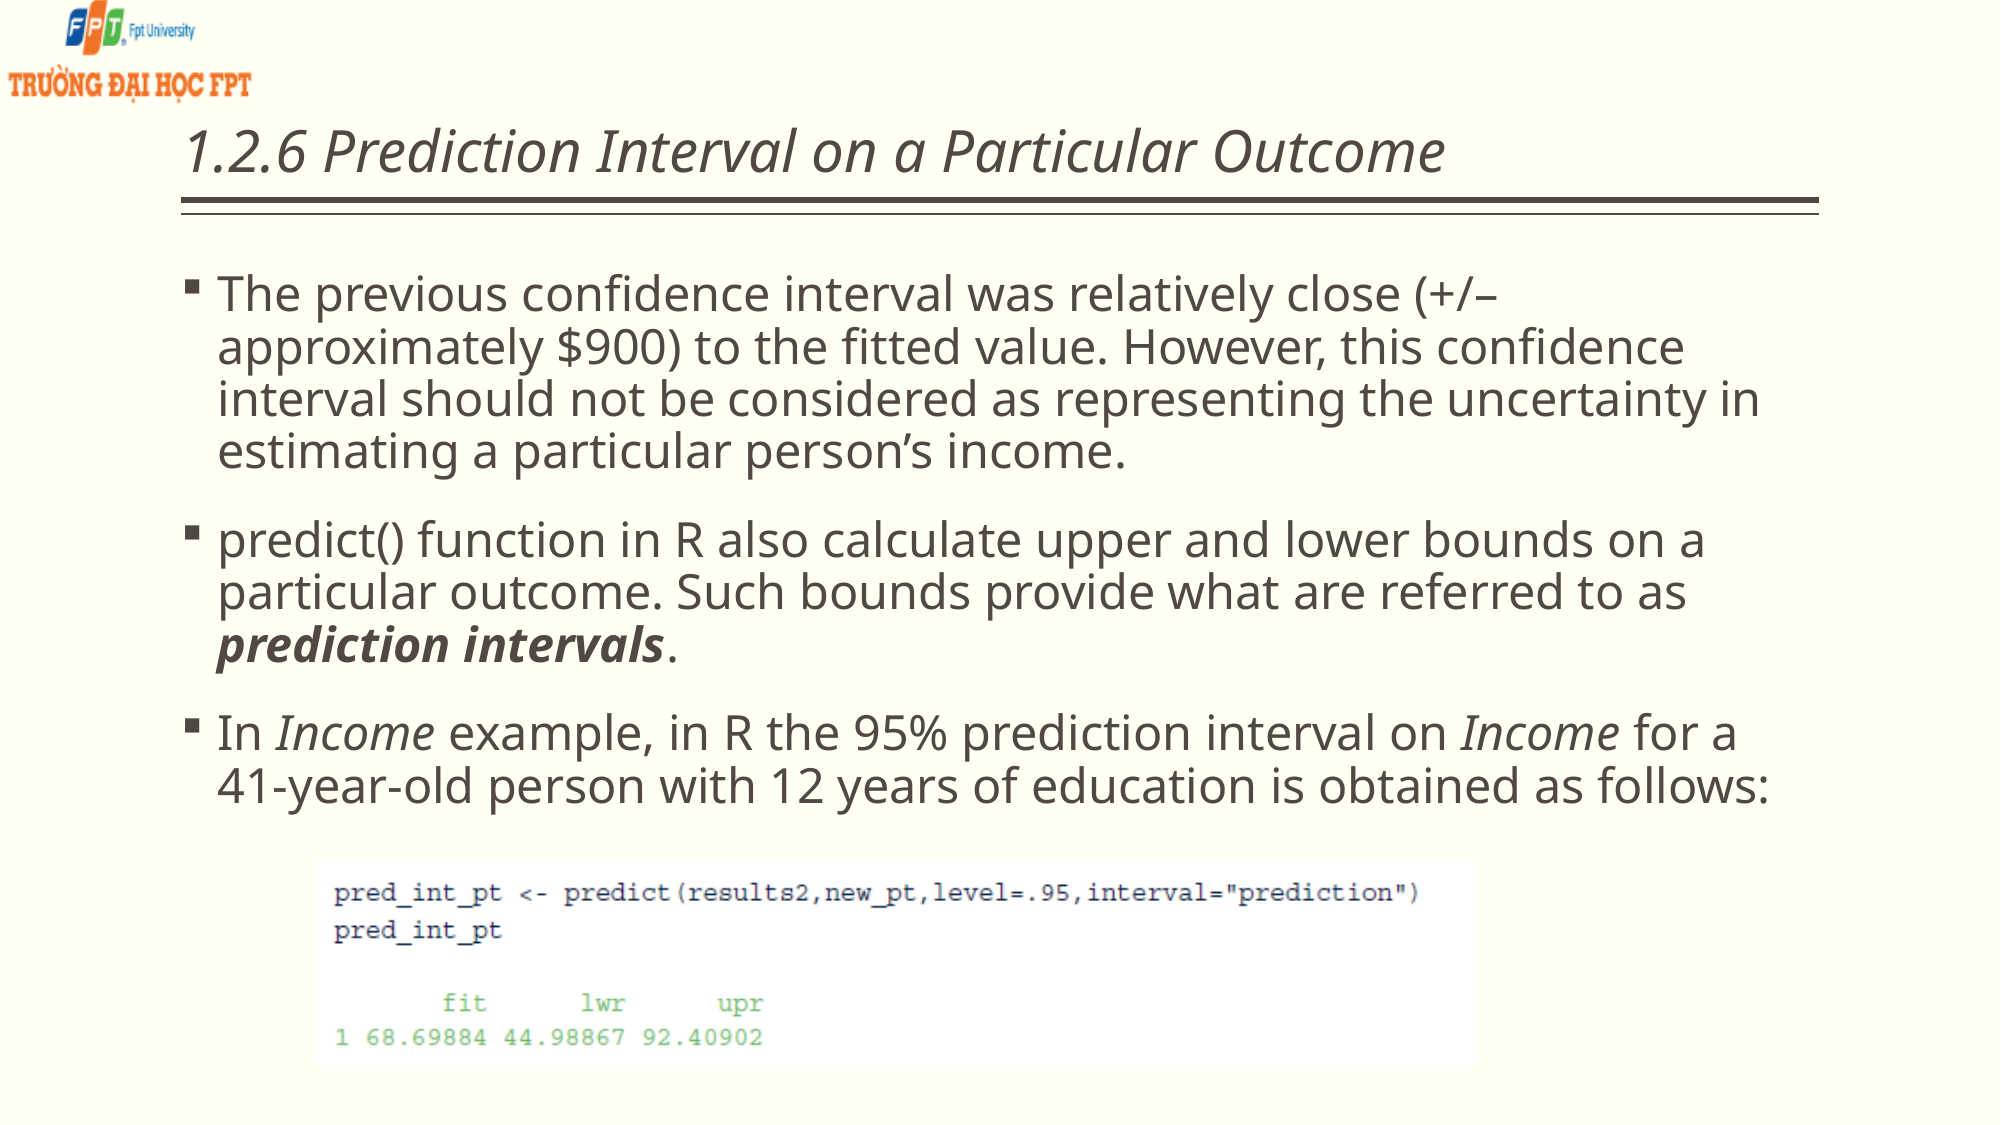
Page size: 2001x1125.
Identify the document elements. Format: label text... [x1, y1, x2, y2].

list The previous confidence interval was relatively close (+/– approximately $900) to the fitted value. However, this confidence interval should not be considered as representing the uncertainty in estimating a particular person’s income. predict() function in R also calculate upper and lower bounds on a particular outcome. Such bounds provide what are referred to as prediction intervals. In Income example, in R the 95% prediction interval on Income for a 41-year-old person with 12 years of education is obtained as follows: [181, 262, 1819, 861]
picture [316, 860, 1476, 1065]
title 1.2.6 Prediction Interval on a Particular Outcome [181, 12, 1819, 193]
picture [0, 0, 272, 117]
